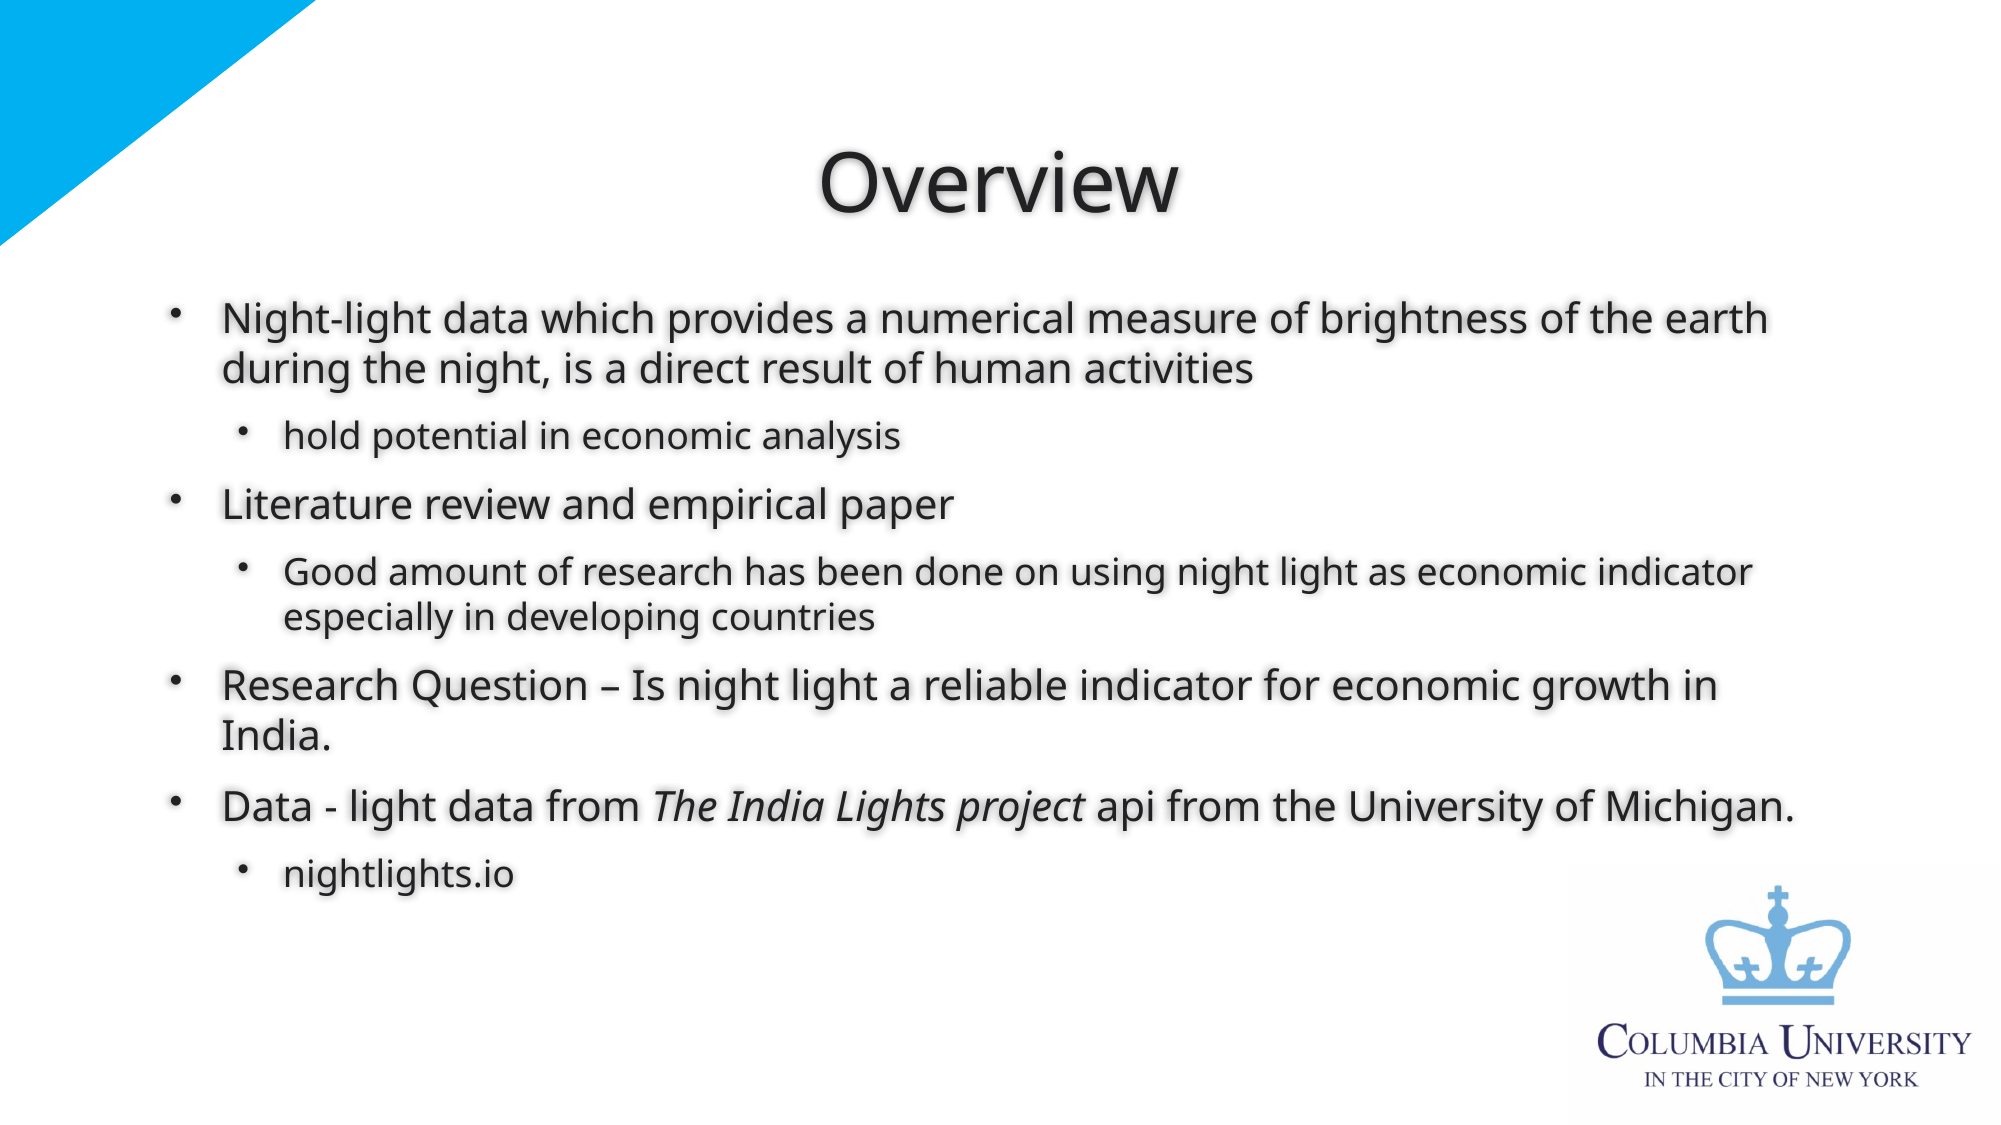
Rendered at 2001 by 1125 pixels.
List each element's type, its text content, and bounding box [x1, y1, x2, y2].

list Night-light data which provides a numerical measure of brightness of the earth during the night, is a direct result of human activities hold potential in economic analysis Literature review and empirical paper Good amount of research has been done on using night light as economic indicator especially in developing countries Research Question – Is night light a reliable indicator for economic growth in India. Data - light data from The India Lights project api from the University of Michigan. nightlights.io [149, 284, 1849, 950]
picture [1569, 863, 2000, 1125]
title Overview [149, 99, 1849, 260]
